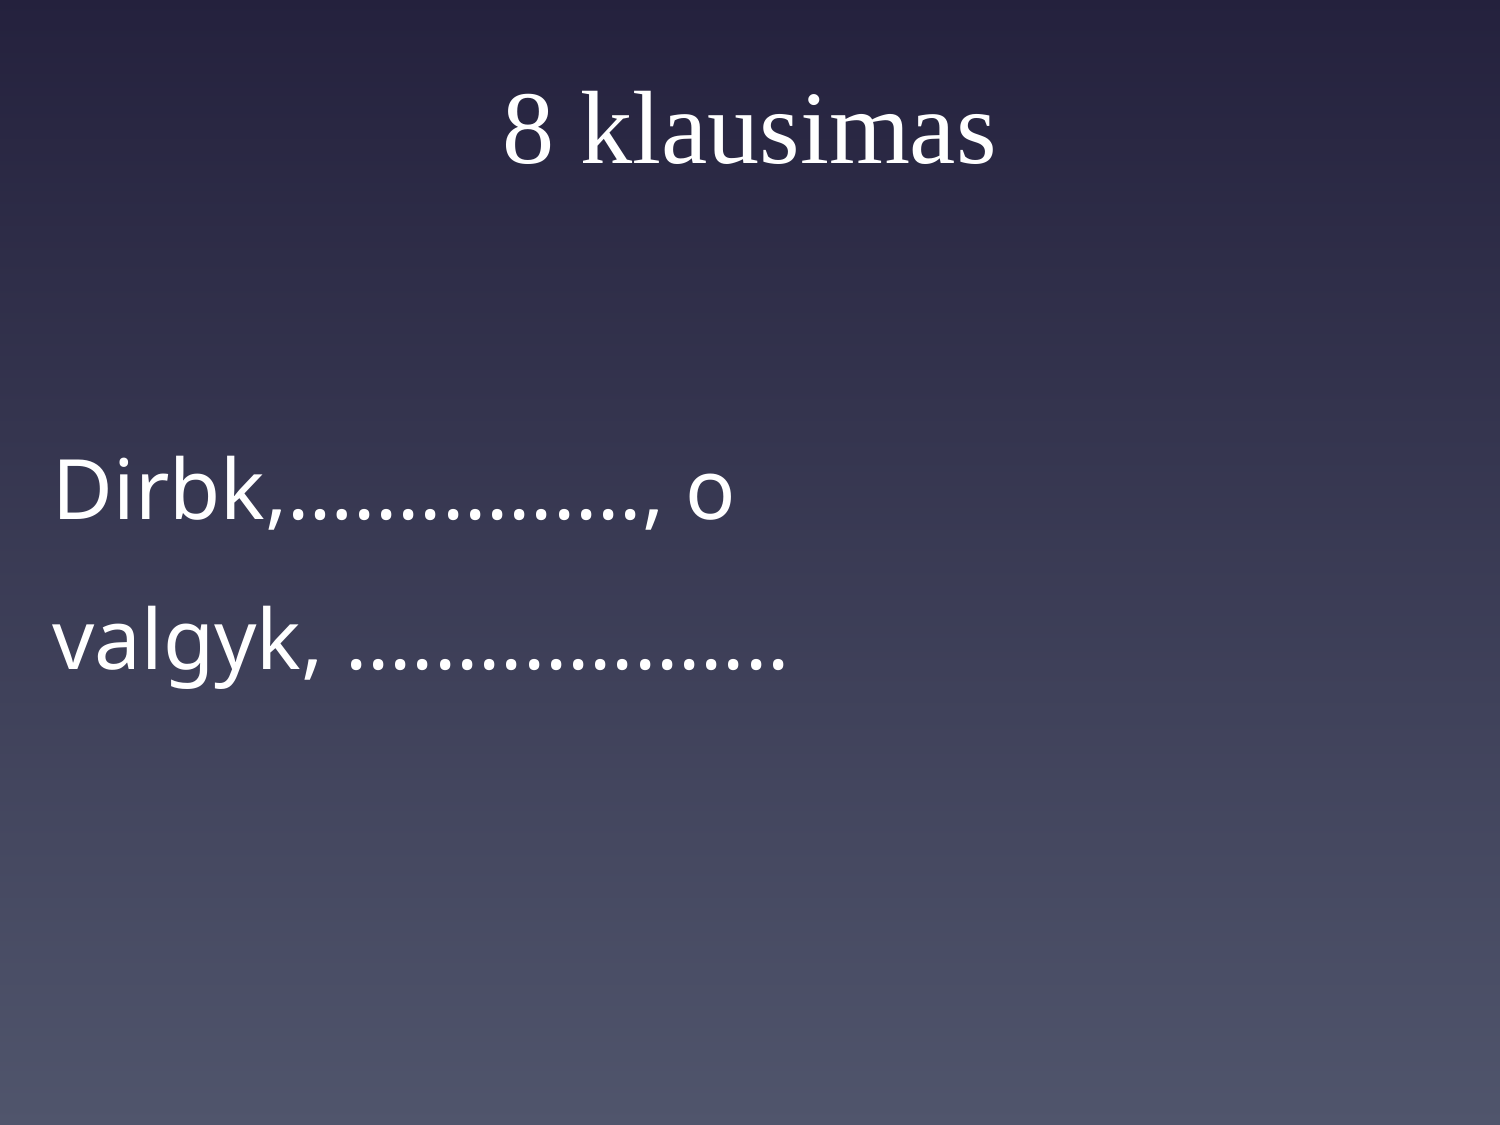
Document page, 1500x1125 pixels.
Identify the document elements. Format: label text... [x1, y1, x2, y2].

title 8 klausimas [75, 52, 1425, 239]
list Dirbk,…............., o valgyk, .................... [37, 239, 1463, 834]
